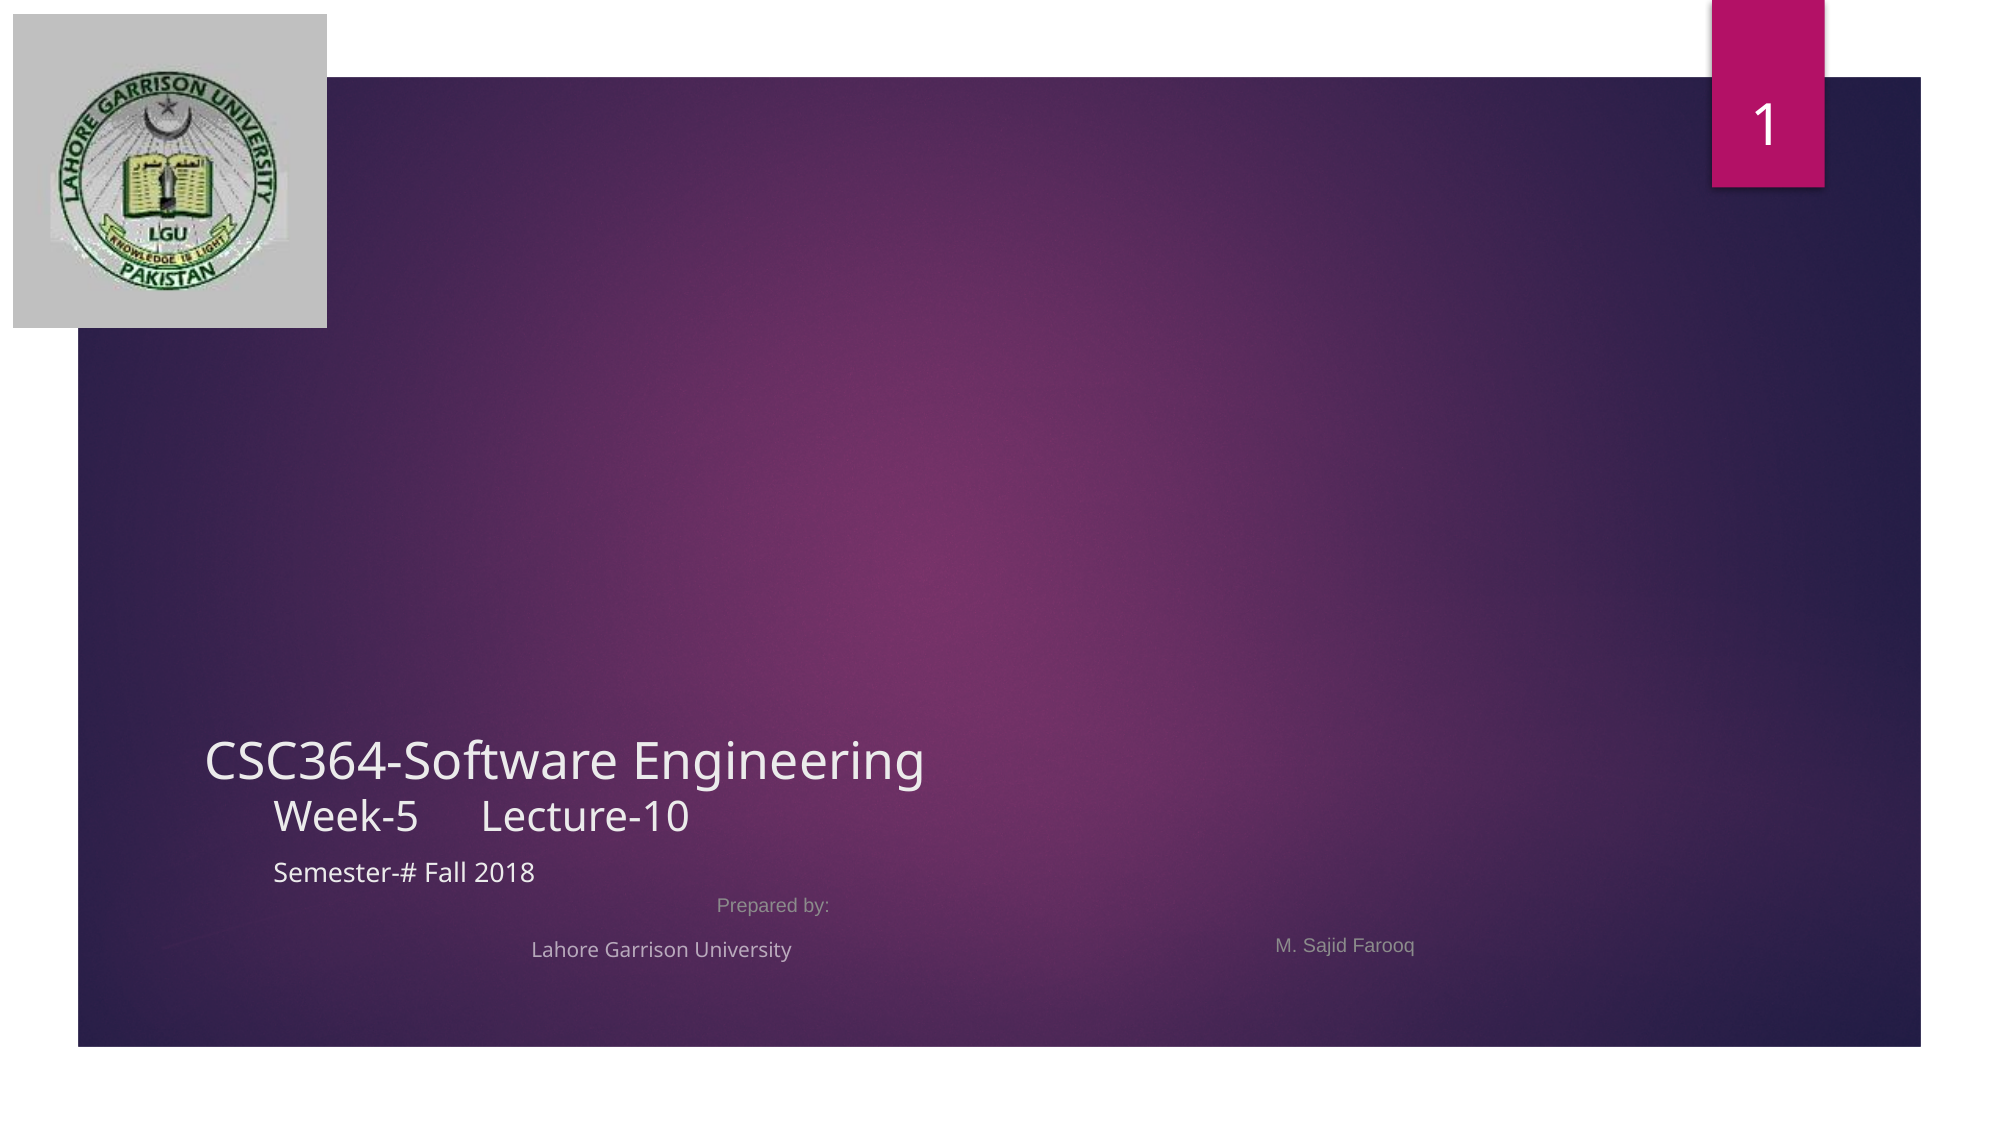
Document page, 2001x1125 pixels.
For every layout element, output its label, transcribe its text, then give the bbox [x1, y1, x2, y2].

picture [13, 14, 327, 328]
title CSC364-Software Engineering Week-5 Lecture-10 Semester-# Fall 2018 [189, 344, 1638, 885]
subtitle Prepared by: M. Sajid Farooq [189, 885, 1638, 1027]
slide_number 1 [1698, 48, 1836, 175]
footer Lahore Garrison University [516, 923, 1150, 974]
